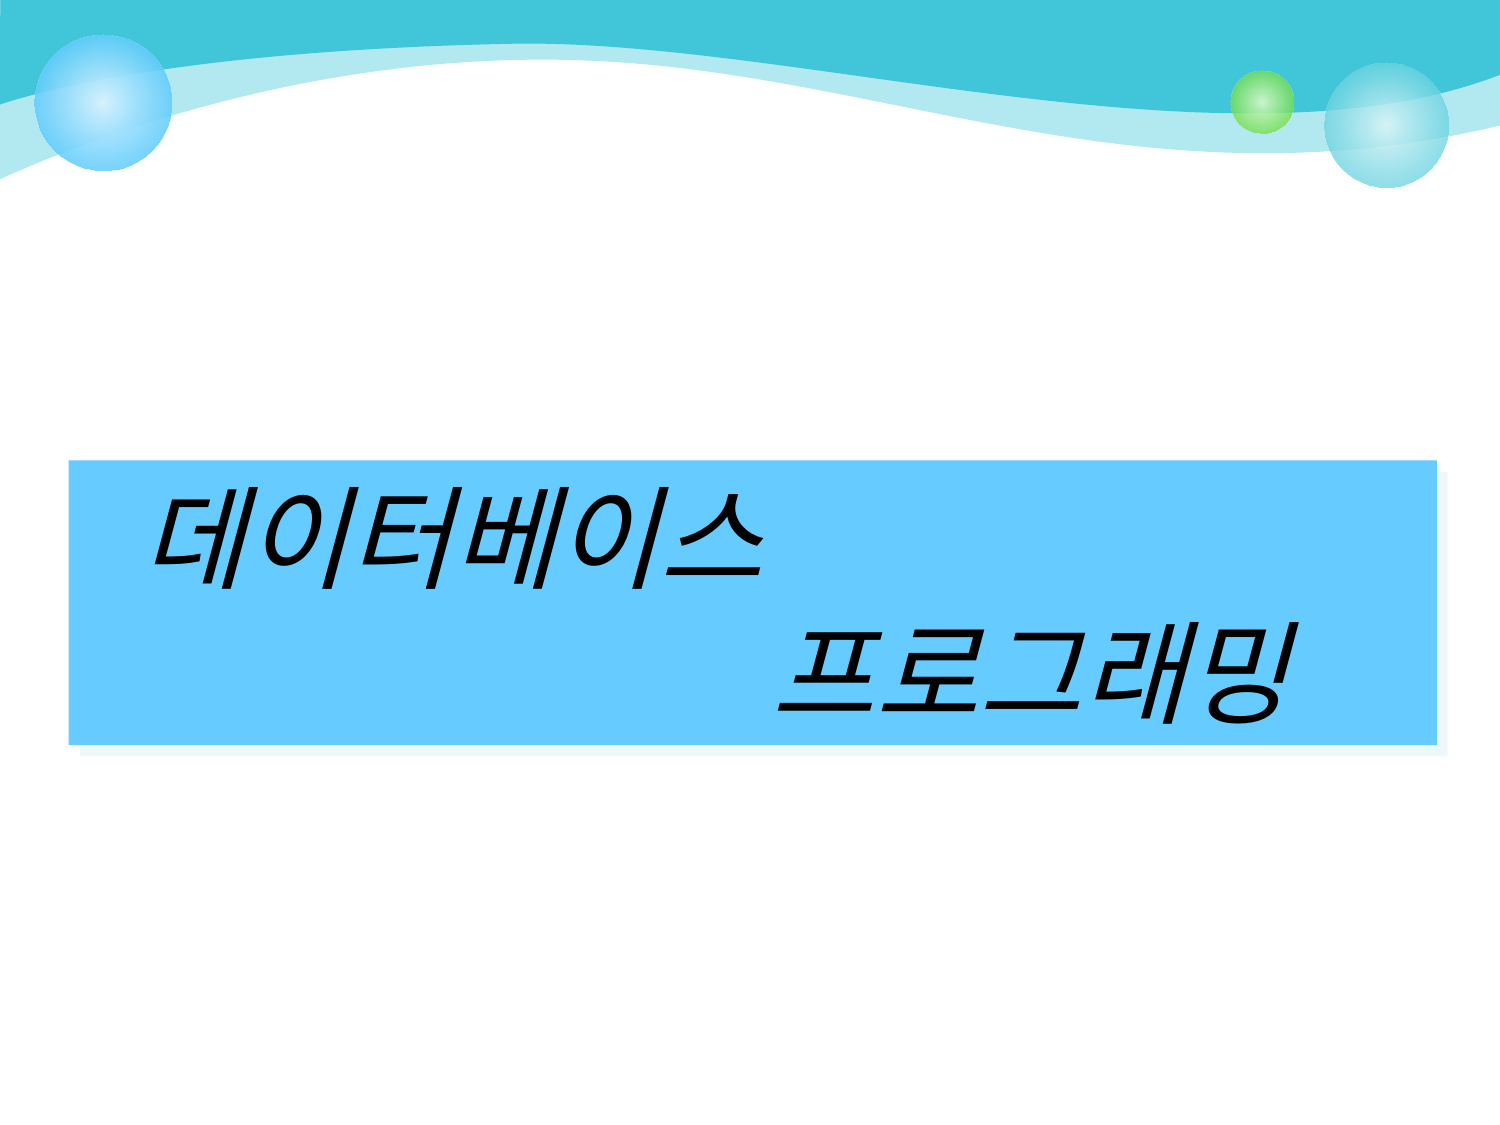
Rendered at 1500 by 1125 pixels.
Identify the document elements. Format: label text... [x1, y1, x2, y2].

text_box 데이터베이스 프로그래밍 [68, 460, 1437, 746]
